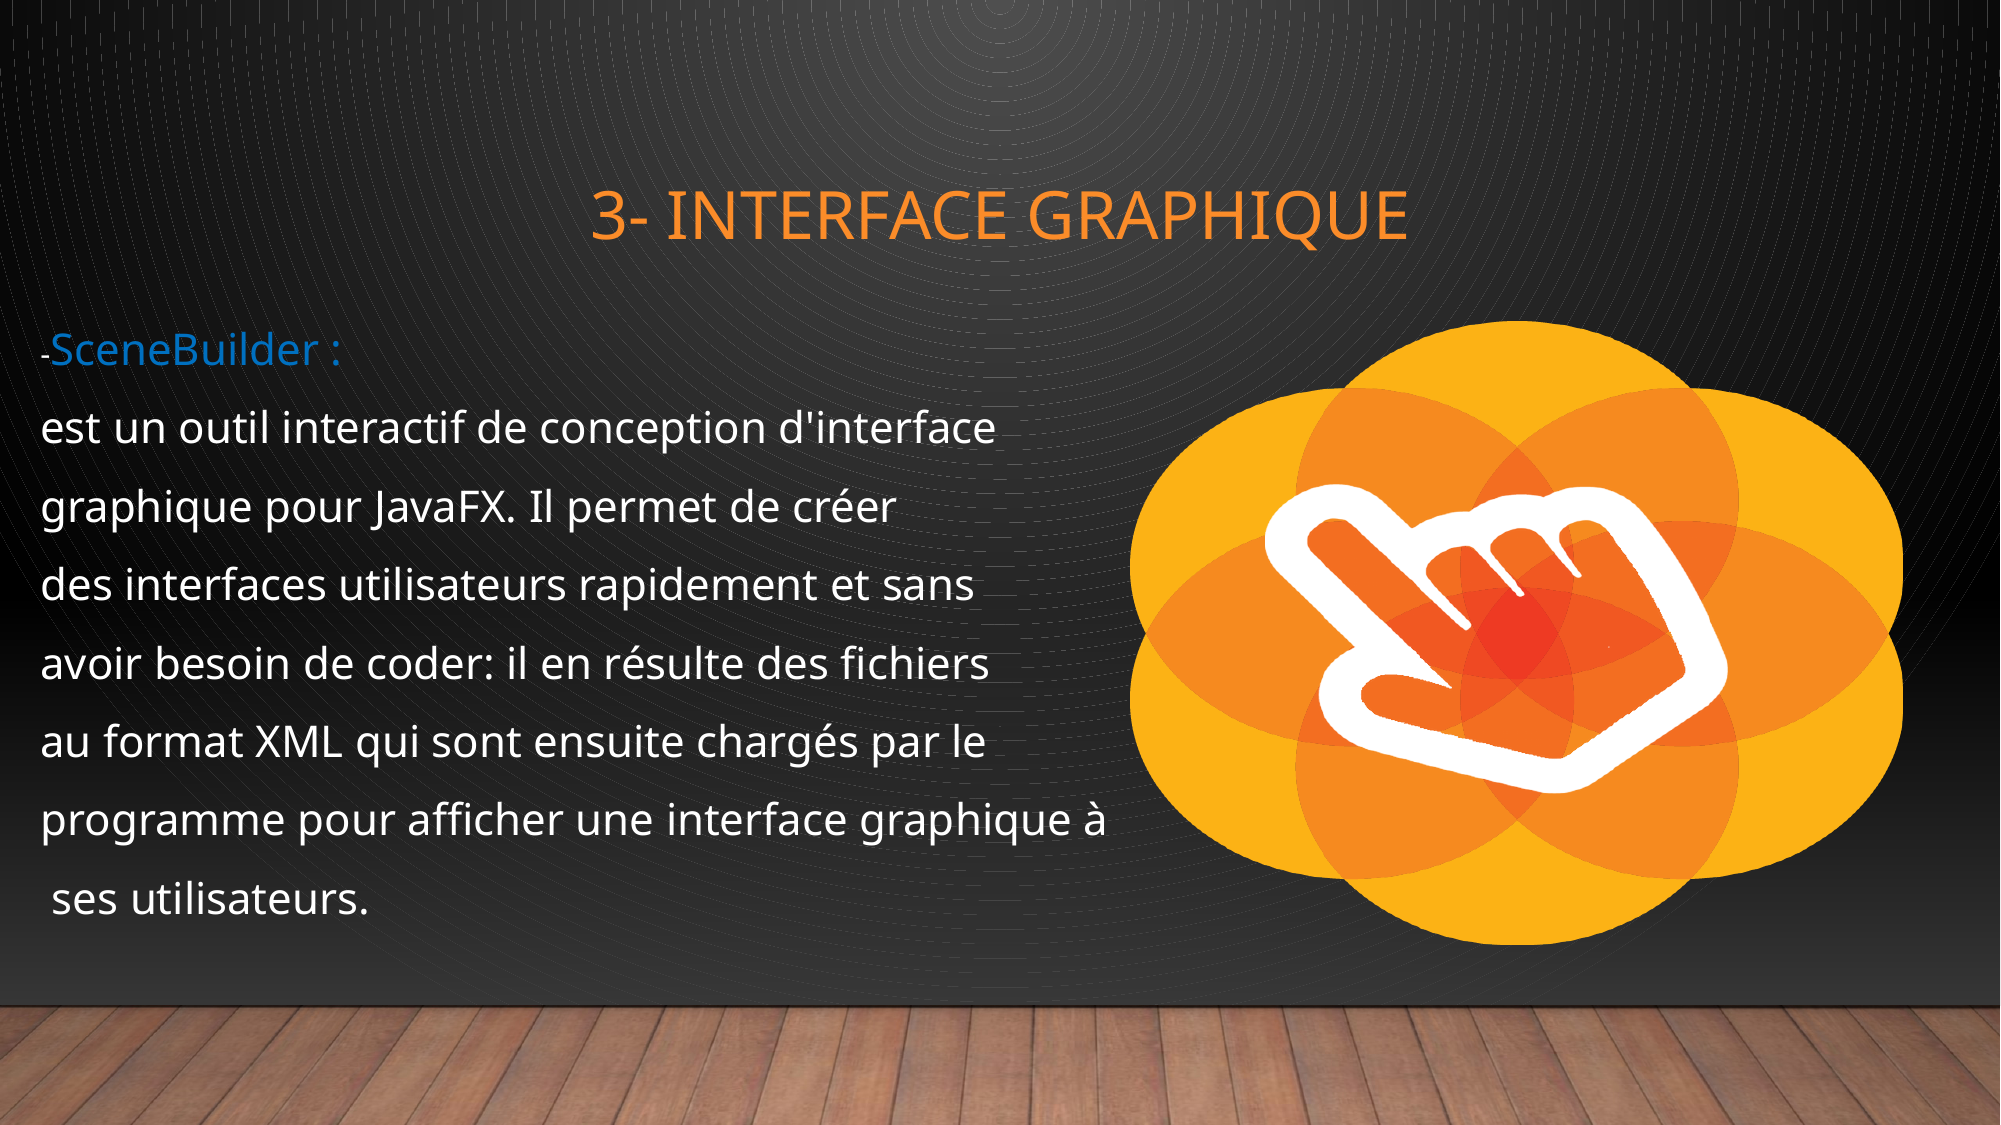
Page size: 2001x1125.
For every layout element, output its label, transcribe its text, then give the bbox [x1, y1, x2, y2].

title 3- Interface graphique [238, 131, 1763, 304]
list -SceneBuilder : est un outil interactif de conception d'interface graphique pour JavaFX. Il permet de créer des interfaces utilisateurs rapidement et sans avoir besoin de coder: il en résulte des fichiers au format XML qui sont ensuite chargés par le programme pour afficher une interface graphique à ses utilisateurs. [25, 304, 1867, 993]
picture [0, 1005, 2000, 1125]
picture [1130, 321, 1903, 945]
